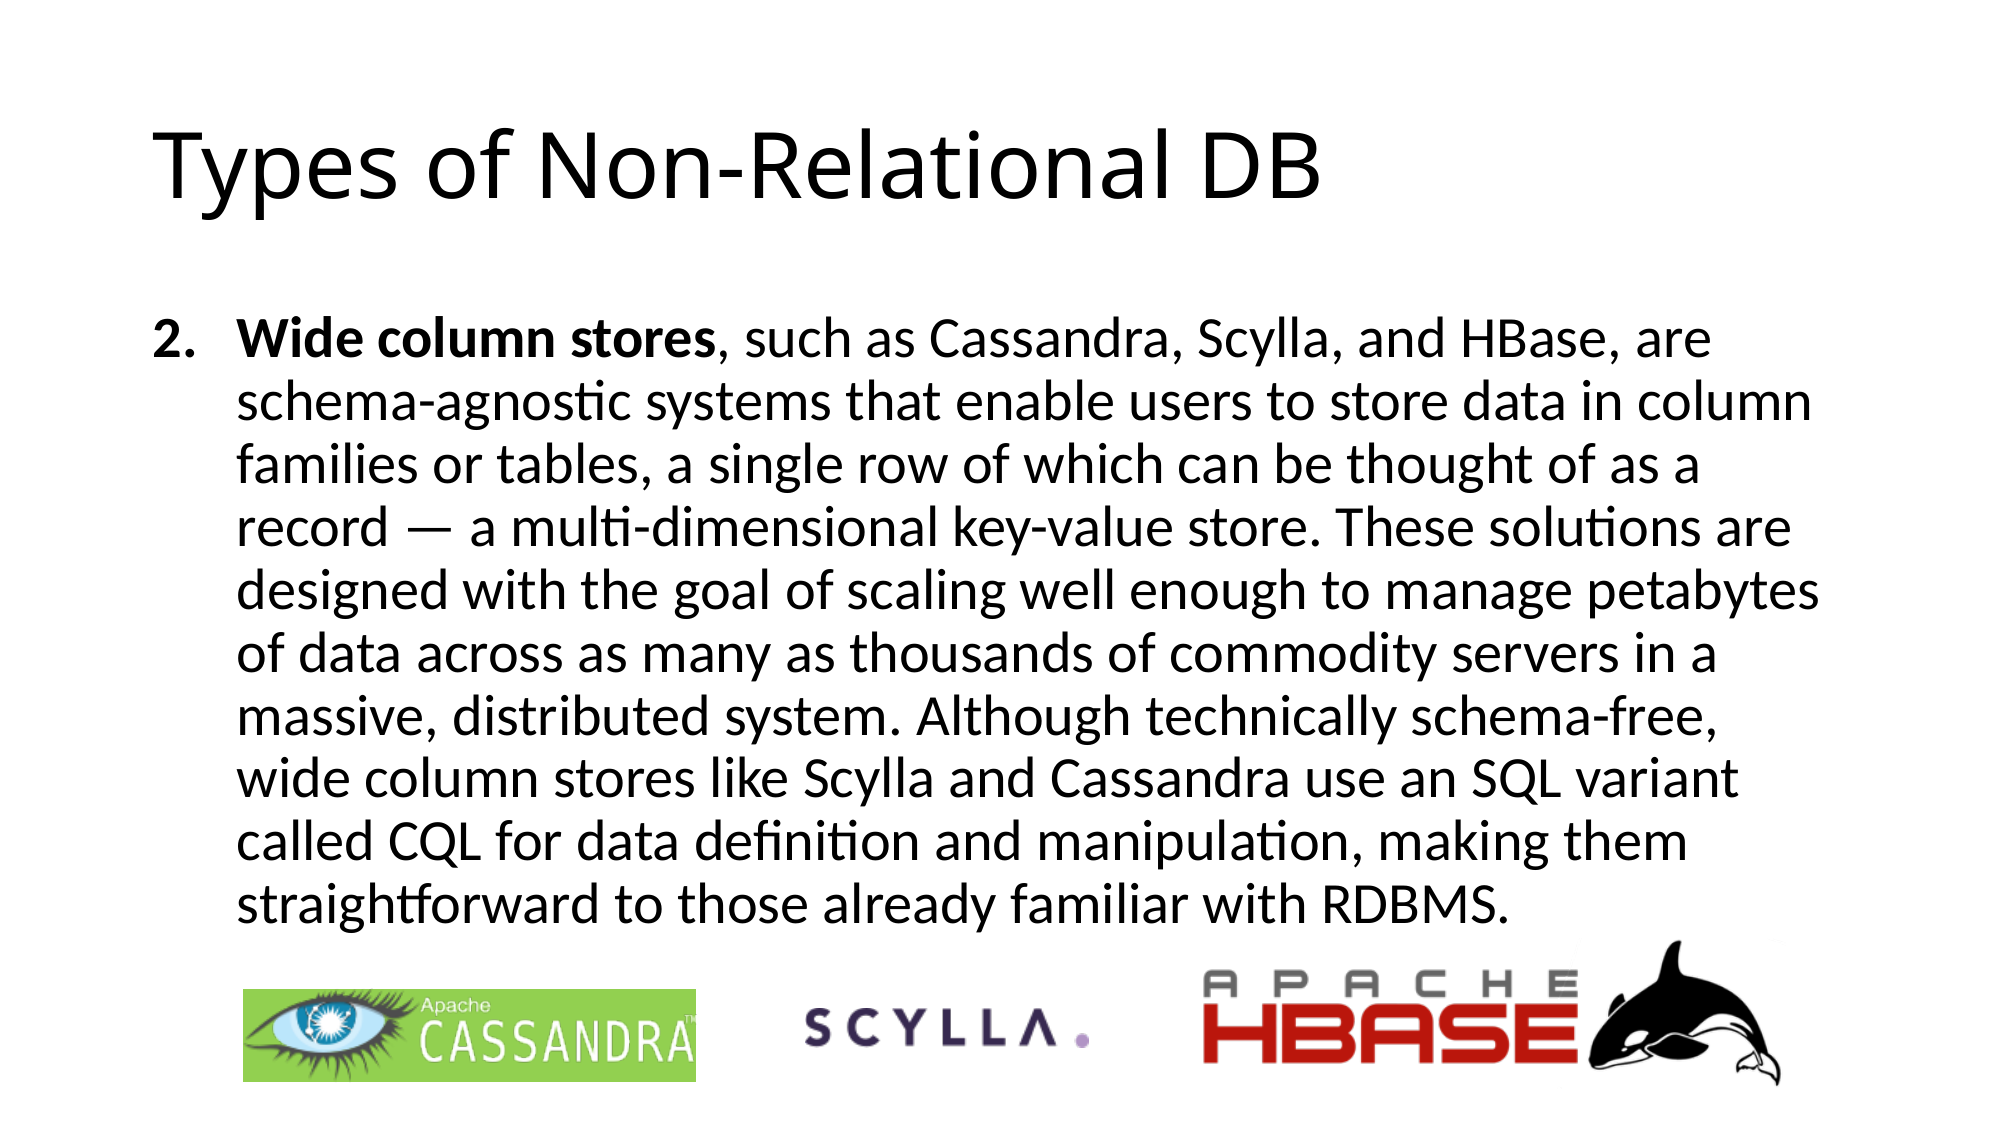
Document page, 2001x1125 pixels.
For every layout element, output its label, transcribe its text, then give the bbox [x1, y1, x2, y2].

picture [805, 1008, 1089, 1048]
title Types of Non-Relational DB [137, 59, 1863, 278]
list Wide column stores, such as Cassandra, Scylla, and HBase, are schema-agnostic systems that enable users to store data in column families or tables, a single row of which can be thought of as a record — a multi-dimensional key-value store. These solutions are designed with the goal of scaling well enough to manage petabytes of data across as many as thousands of commodity servers in a massive, distributed system. Although technically schema-free, wide column stores like Scylla and Cassandra use an SQL variant called CQL for data definition and manipulation, making them straightforward to those already familiar with RDBMS. [137, 299, 1863, 1014]
picture [243, 988, 697, 1083]
picture [1197, 938, 1786, 1089]
